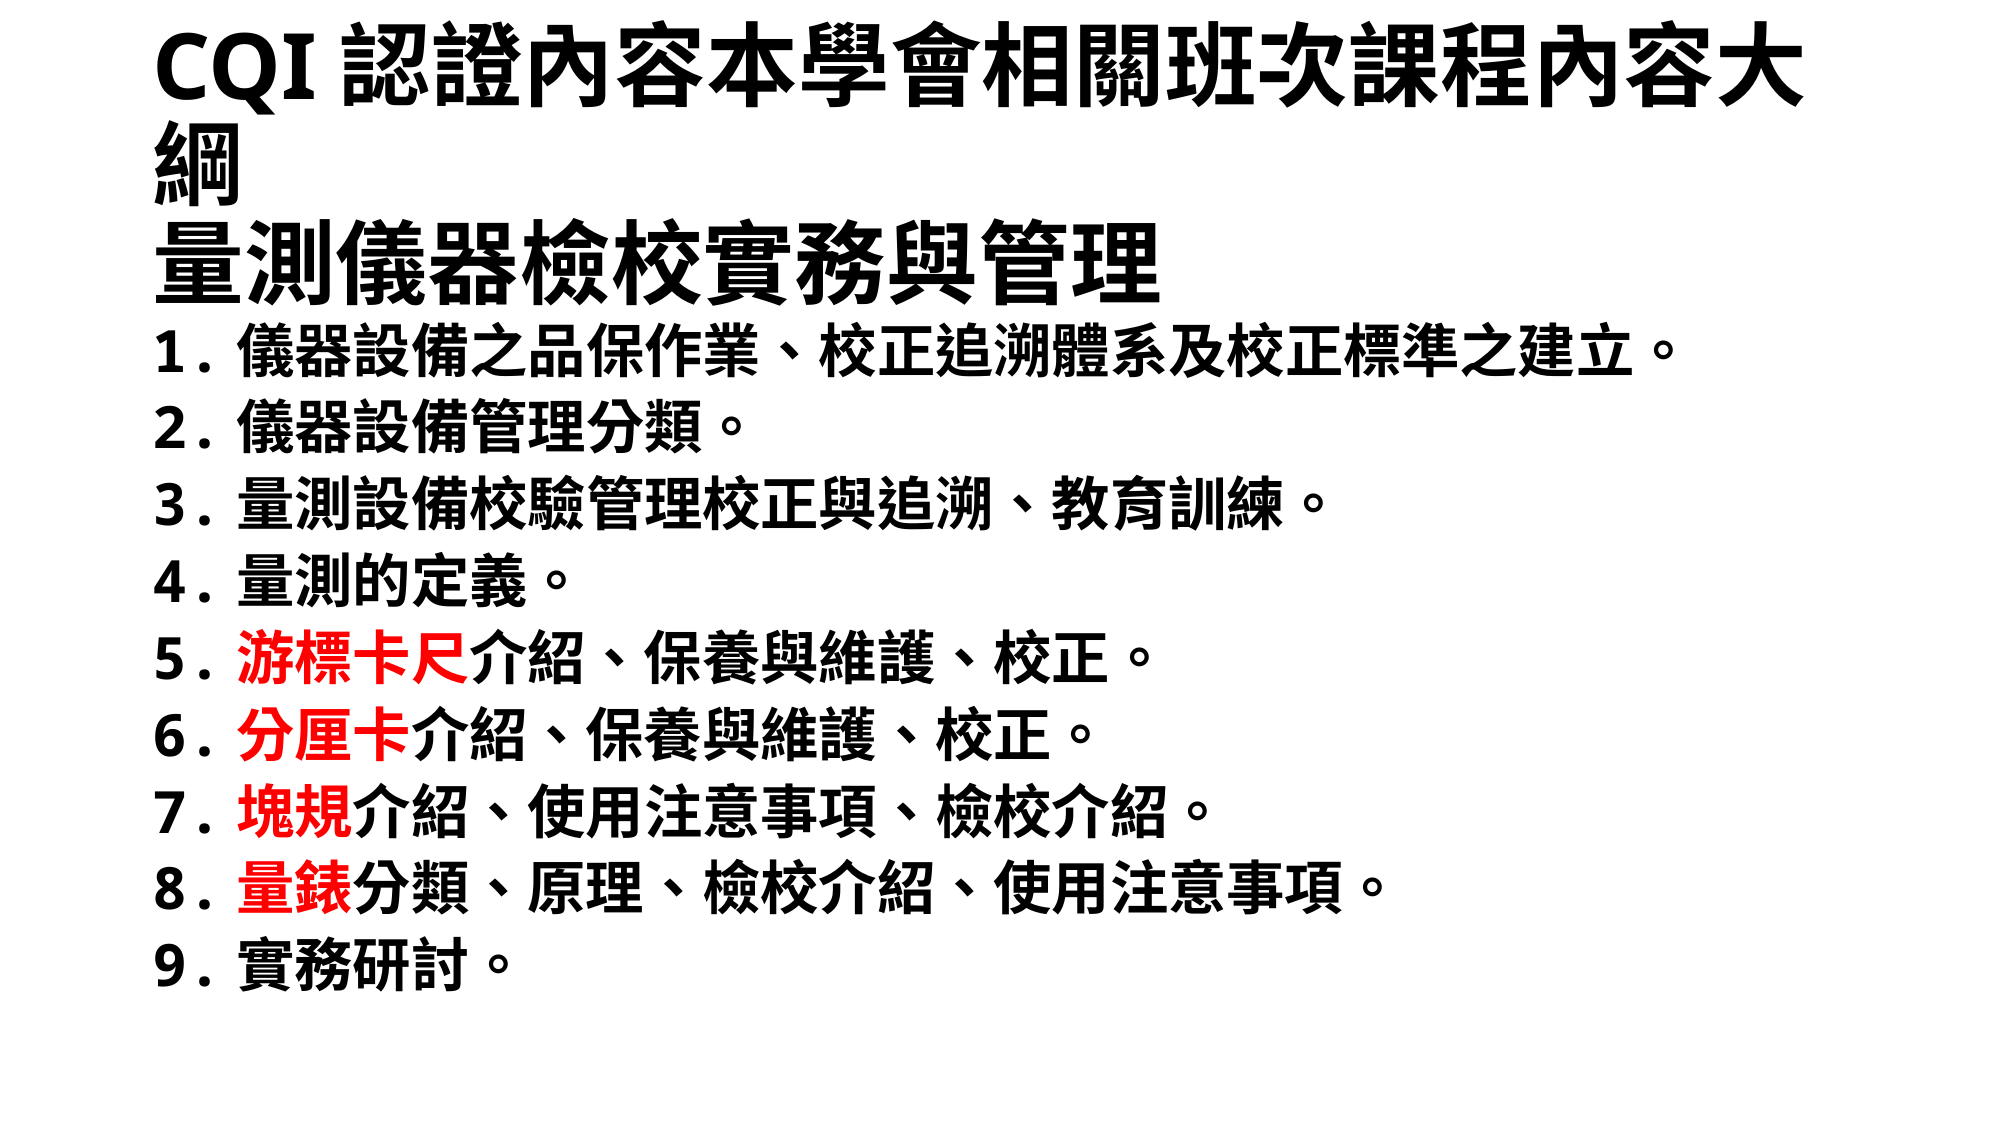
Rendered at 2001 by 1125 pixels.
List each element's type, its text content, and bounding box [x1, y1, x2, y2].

title CQI認證內容本學會相關班次課程內容大綱 量測儀器檢校實務與管理 [137, 59, 1863, 278]
list 1.儀器設備之品保作業、校正追溯體系及校正標準之建立。 2.儀器設備管理分類。 3.量測設備校驗管理校正與追溯、教育訓練。 4.量測的定義。 5.游標卡尺介紹、保養與維護、校正。 6.分厘卡介紹、保養與維護、校正。 7.塊規介紹、使用注意事項、檢校介紹。 8.量錶分類、原理、檢校介紹、使用注意事項。 9.實務研討。 [137, 299, 1863, 1014]
